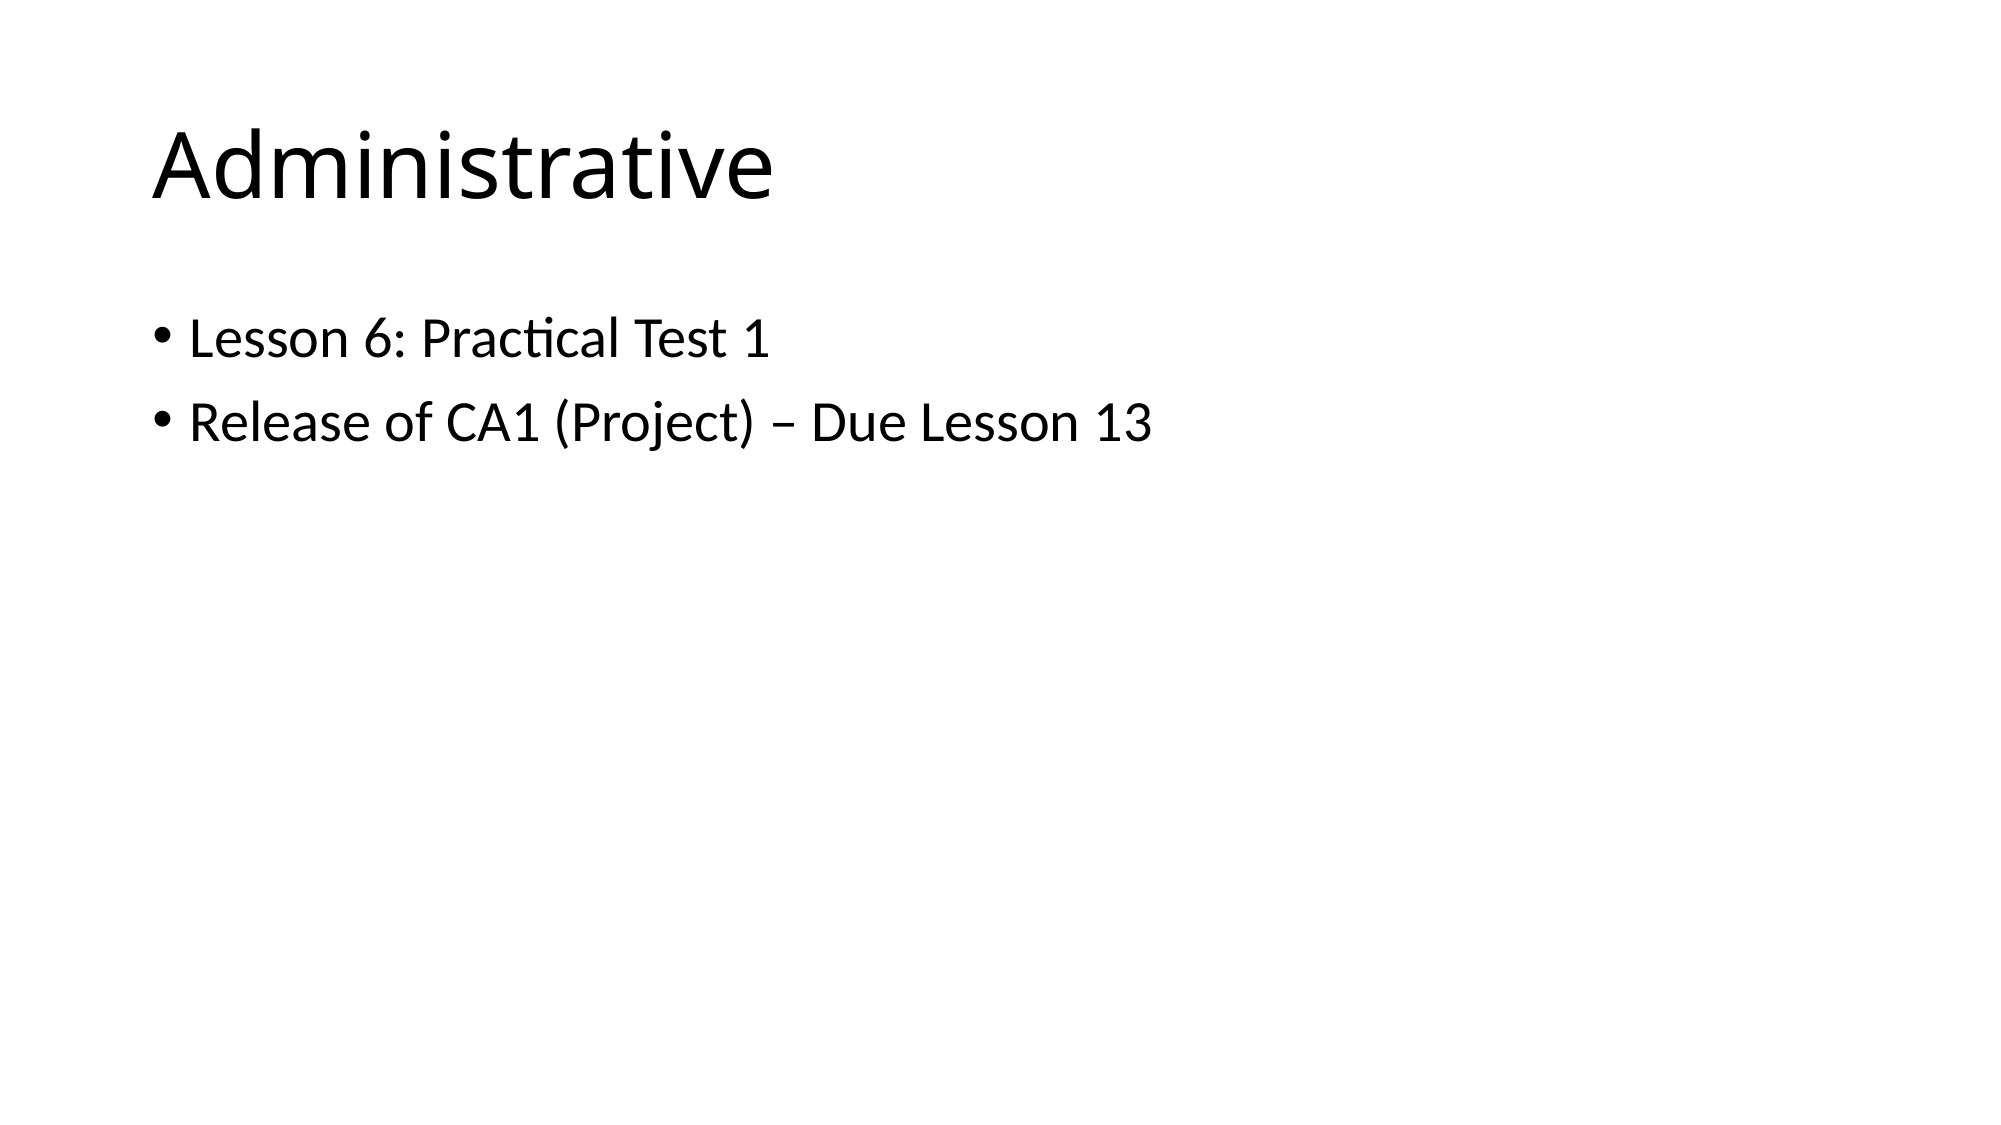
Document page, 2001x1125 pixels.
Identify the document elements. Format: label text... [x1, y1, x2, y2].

list Lesson 6: Practical Test 1 Release of CA1 (Project) – Due Lesson 13 [137, 299, 1863, 1014]
title Administrative [137, 59, 1863, 278]
